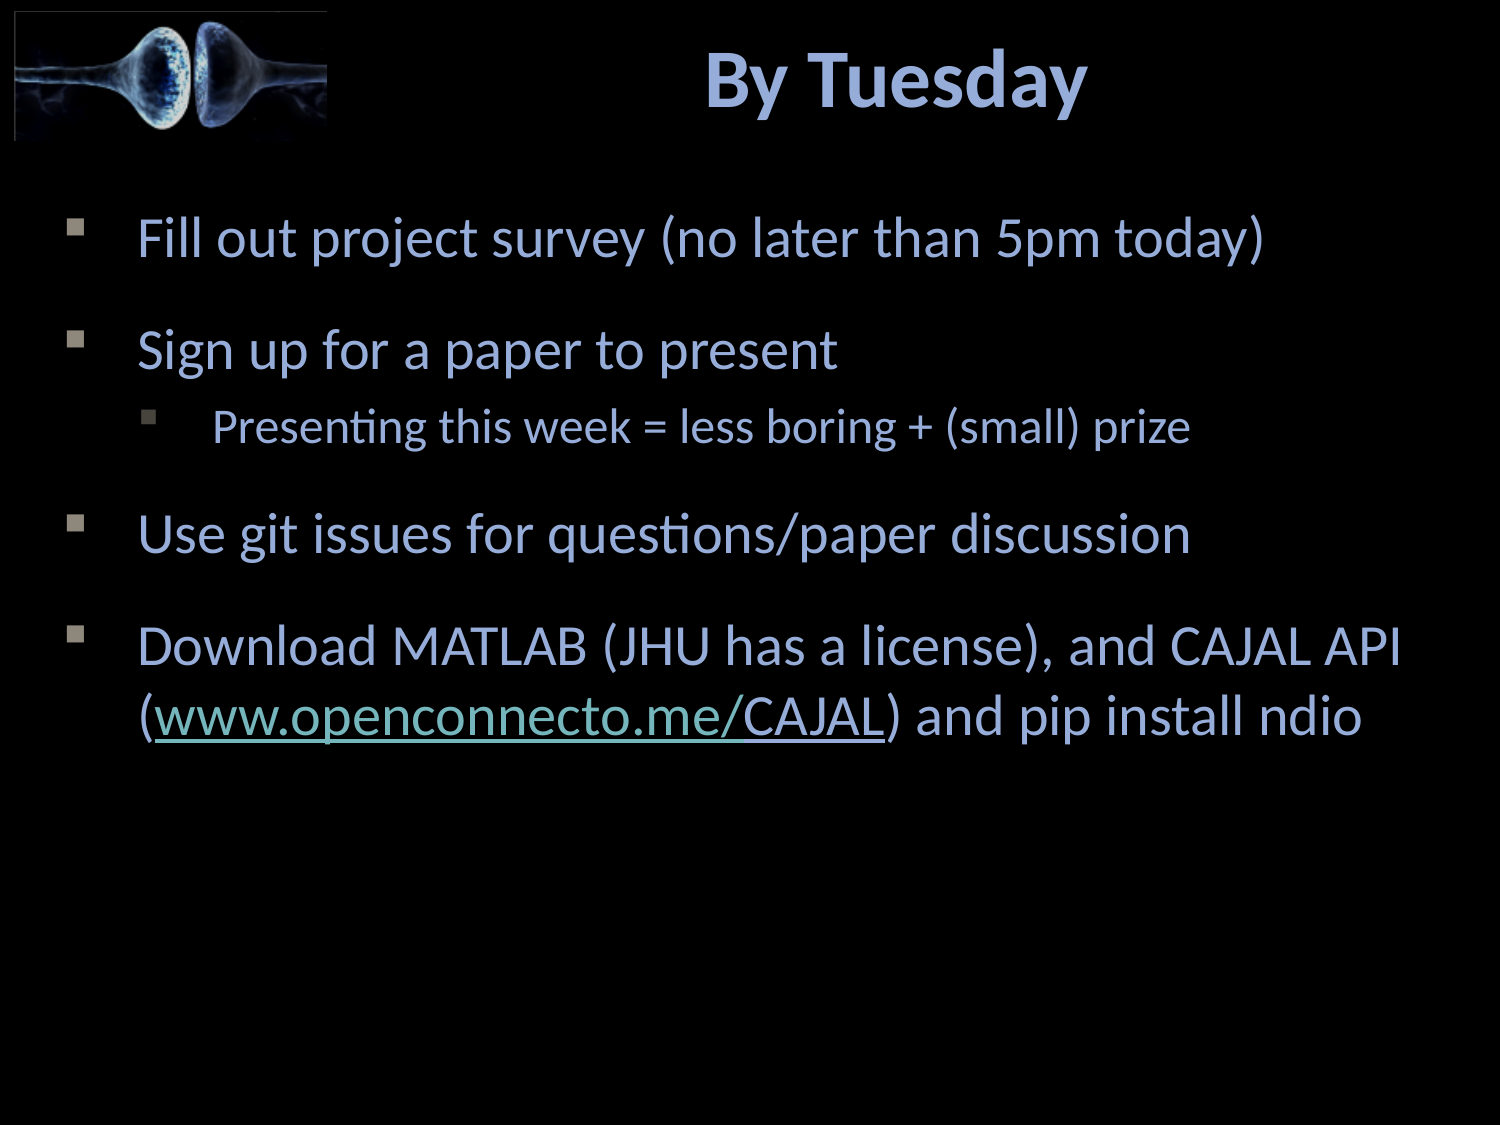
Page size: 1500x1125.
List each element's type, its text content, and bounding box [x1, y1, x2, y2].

picture [16, 12, 327, 141]
list Fill out project survey (no later than 5pm today) Sign up for a paper to present Presenting this week = less boring + (small) prize Use git issues for questions/paper discussion Download MATLAB (JHU has a license), and CAJAL API (www.openconnecto.me/CAJAL) and pip install ndio [47, 191, 1440, 1087]
title By Tuesday [353, 11, 1440, 137]
